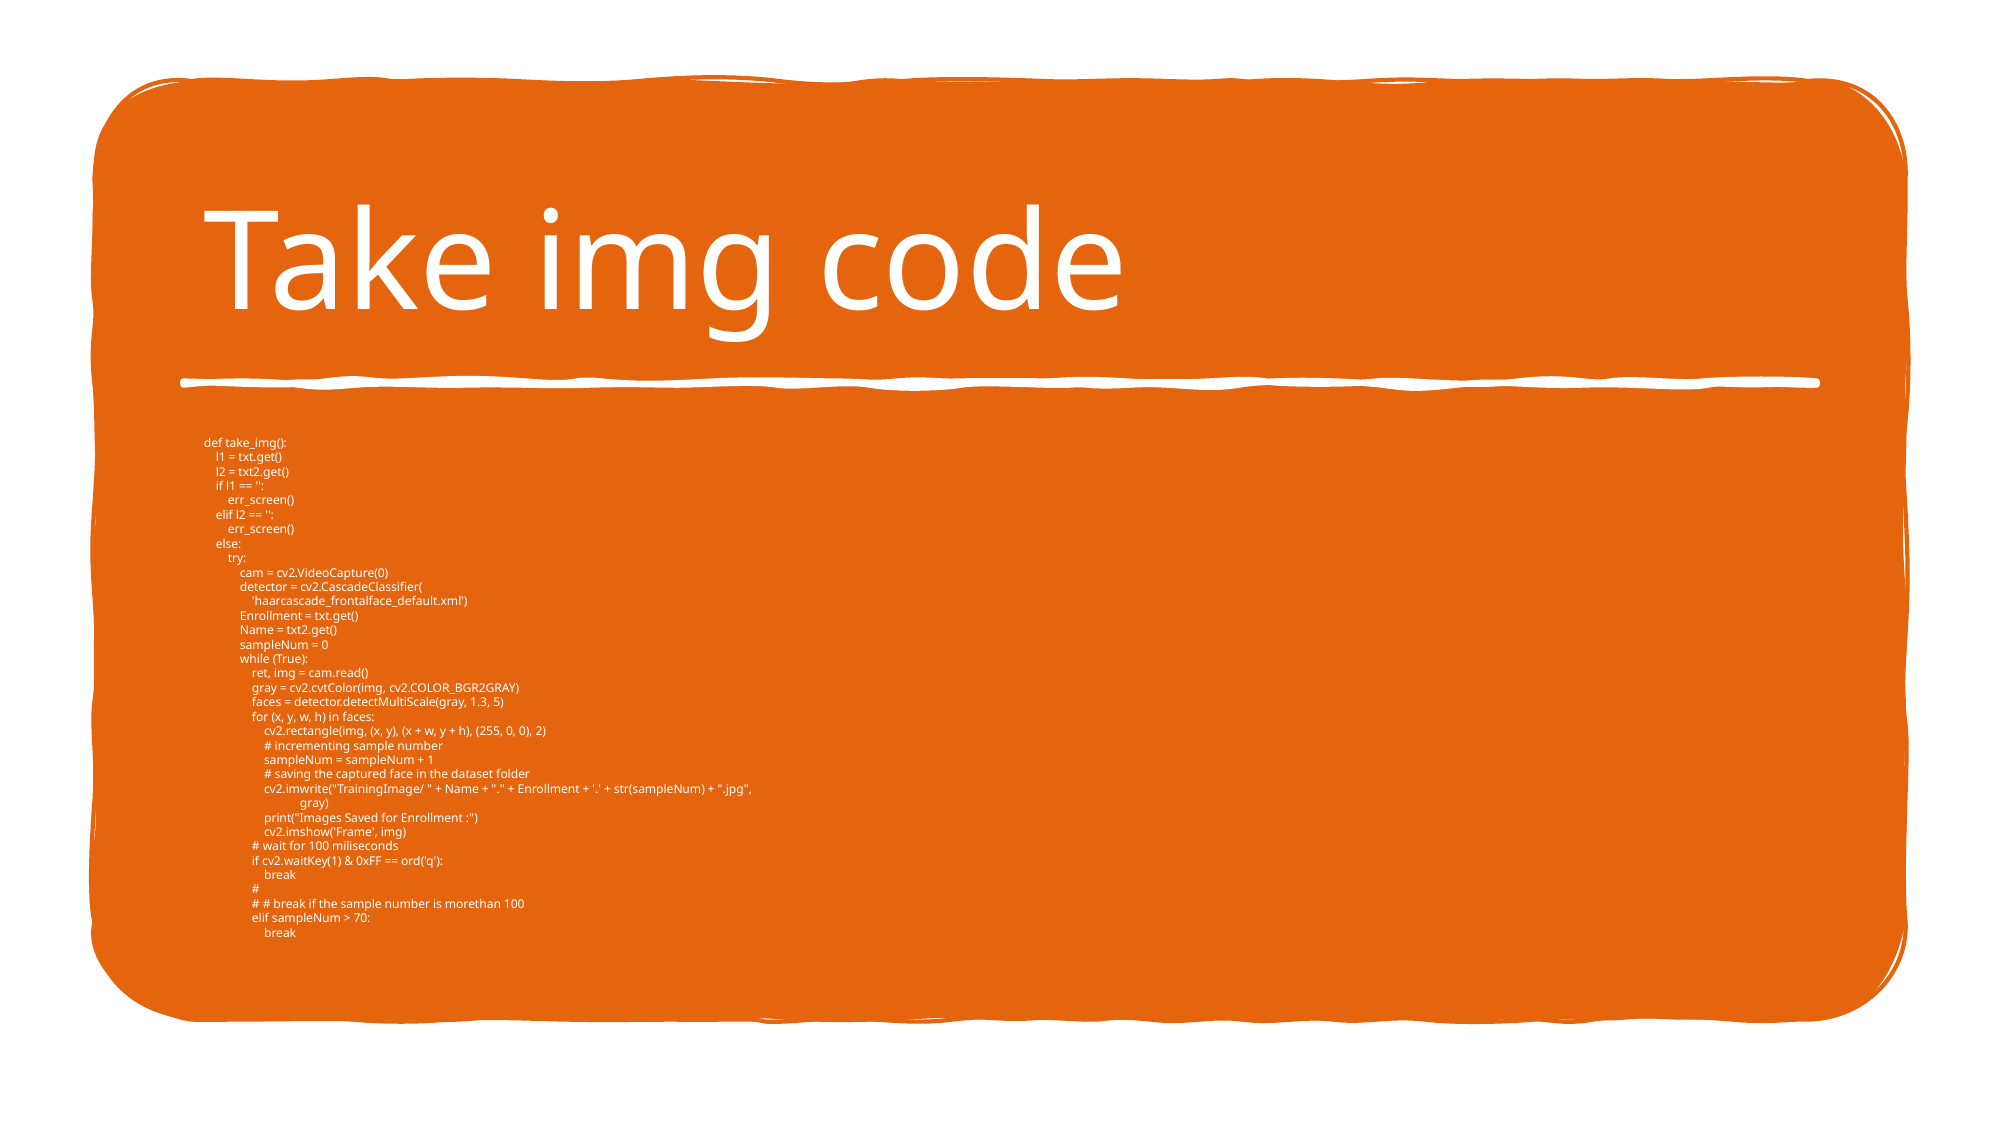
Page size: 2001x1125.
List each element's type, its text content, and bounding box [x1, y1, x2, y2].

text_box [90, 76, 1910, 1023]
text_box [0, 0, 2000, 1125]
text_box [182, 376, 1818, 389]
title Take img code [188, 145, 1812, 364]
list def take_img(): l1 = txt.get() l2 = txt2.get() if l1 == '': err_screen() elif l2 == '': err_screen() else: try: cam = cv2.VideoCapture(0) detector = cv2.CascadeClassifier( 'haarcascade_frontalface_default.xml') Enrollment = txt.get() Name = txt2.get() sampleNum = 0 while (True): ret, img = cam.read() gray = cv2.cvtColor(img, cv2.COLOR_BGR2GRAY) faces = detector.detectMultiScale(gray, 1.3, 5) for (x, y, w, h) in faces: cv2.rectangle(img, (x, y), (x + w, y + h), (255, 0, 0), 2) # incrementing sample number sampleNum = sampleNum + 1 # saving the captured face in the dataset folder cv2.imwrite("TrainingImage/ " + Name + "." + Enrollment + '.' + str(sampleNum) + ".jpg", gray) print("Images Saved for Enrollment :") cv2.imshow('Frame', img) # wait for 100 miliseconds if cv2.waitKey(1) & 0xFF == ord('q'): break # # # break if the sample number is morethan 100 elif sampleNum > 70: break [188, 427, 1812, 967]
